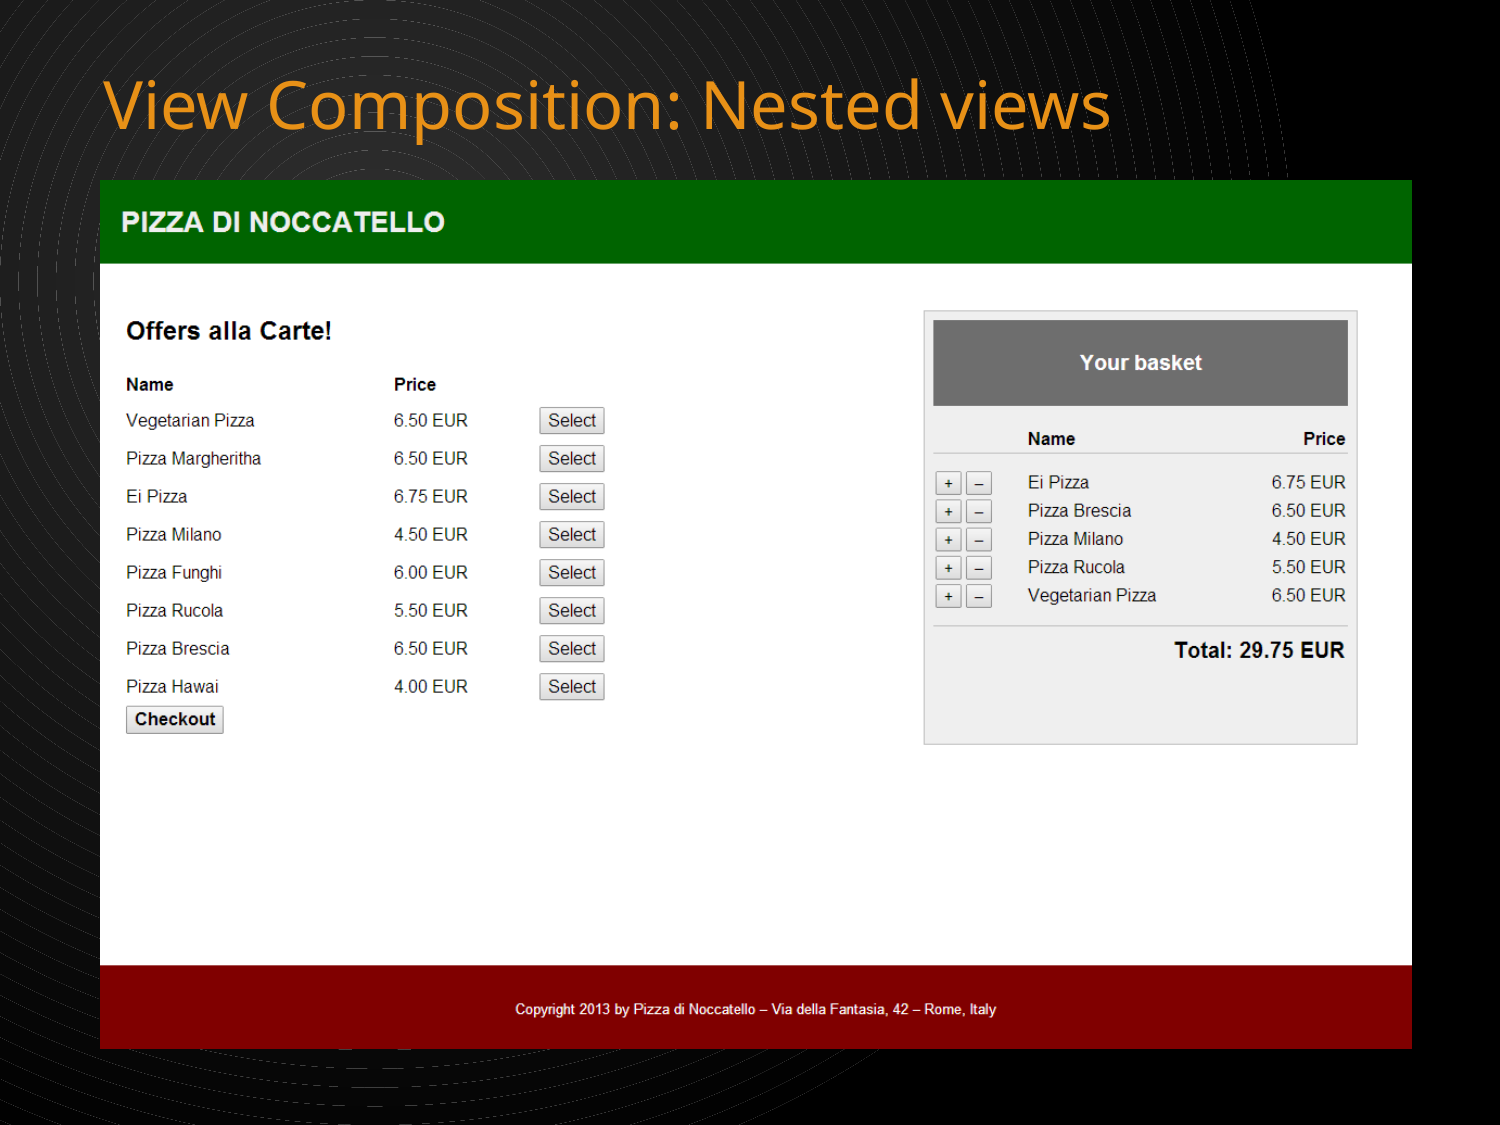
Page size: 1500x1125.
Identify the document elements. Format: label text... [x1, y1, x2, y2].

picture [99, 180, 1412, 1049]
title View Composition: Nested views [88, 54, 1258, 152]
